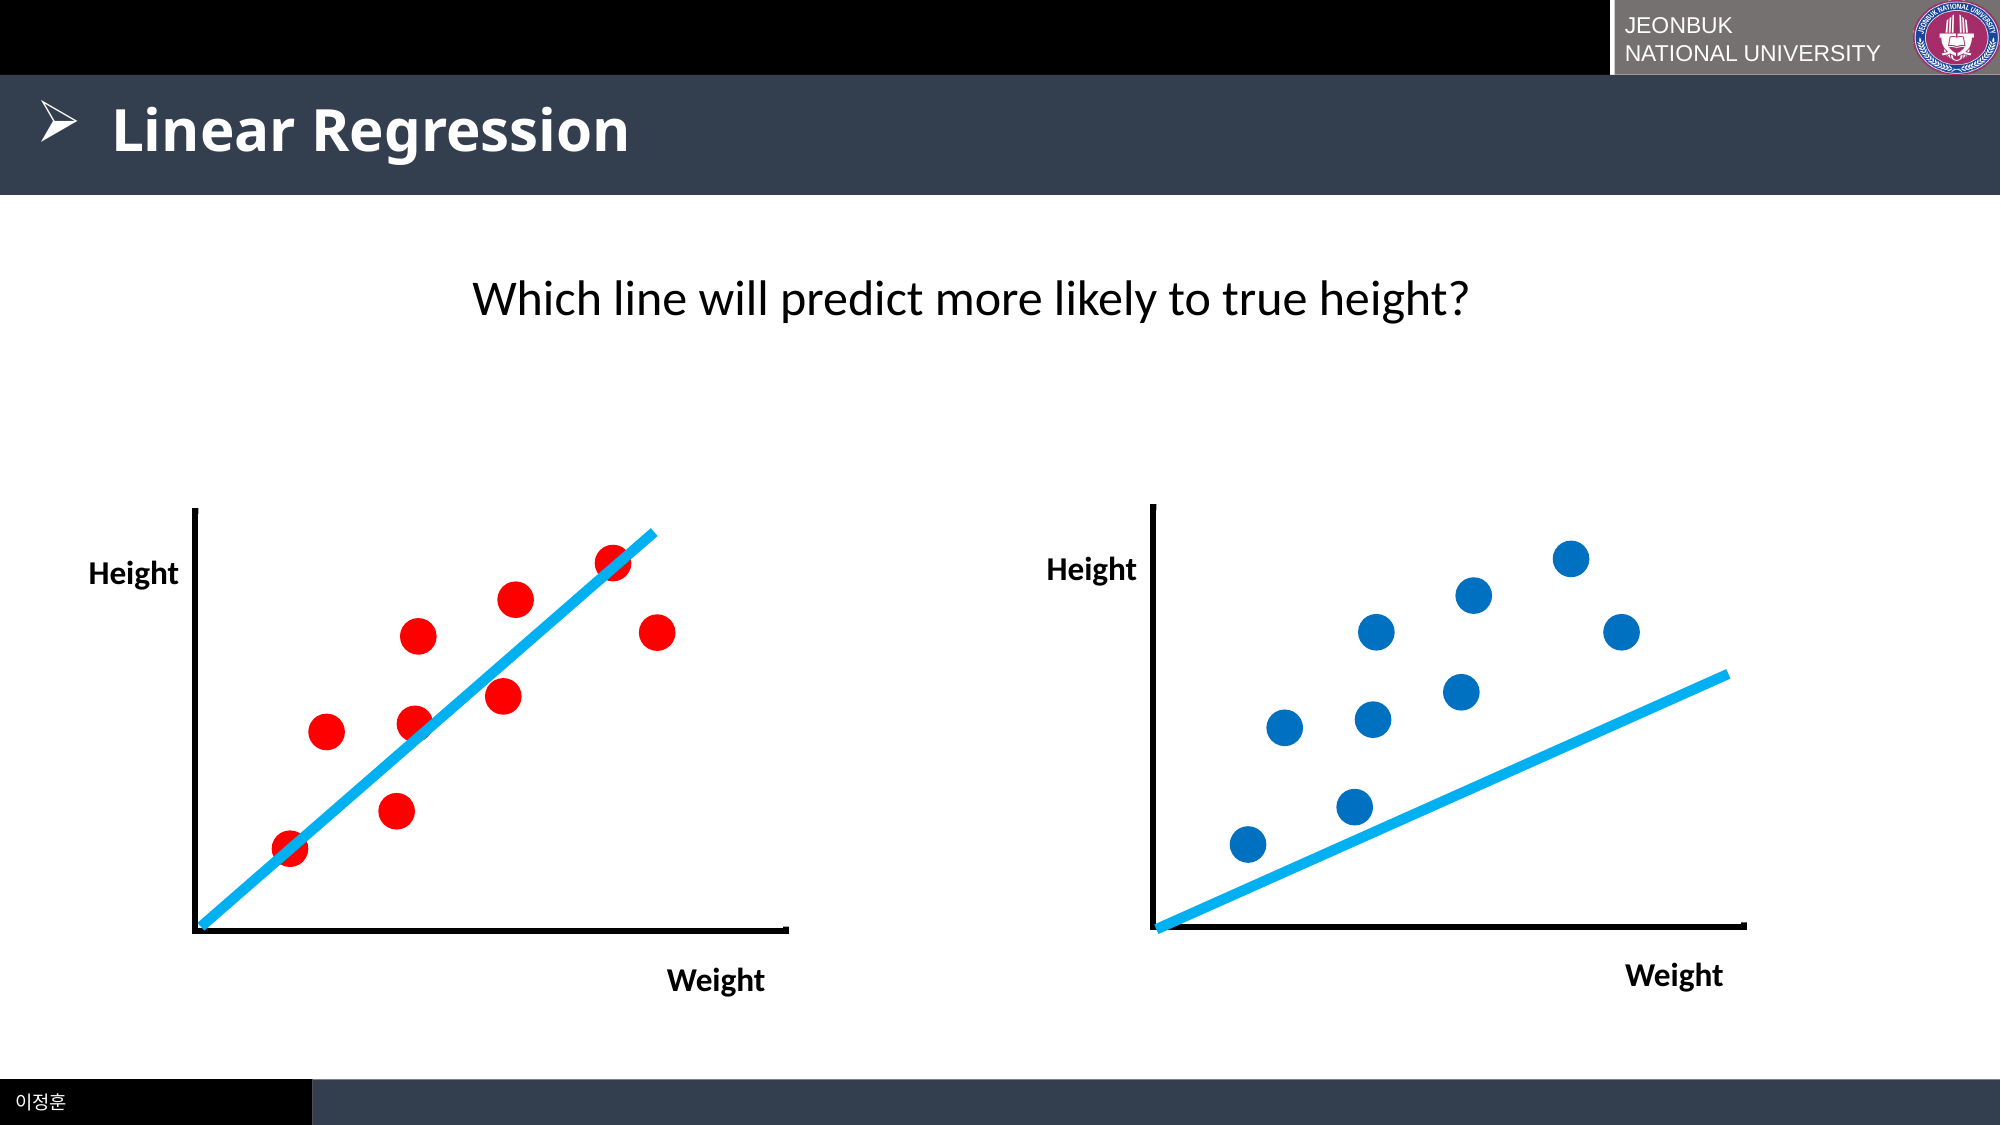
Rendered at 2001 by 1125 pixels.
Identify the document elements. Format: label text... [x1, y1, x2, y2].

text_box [1156, 673, 1729, 930]
text_box Linear Regression [21, 91, 1315, 174]
text_box Weight [643, 946, 815, 1006]
picture [1913, 0, 2000, 75]
text_box Height [73, 544, 194, 599]
text_box Which line will predict more likely to true height? [457, 258, 1487, 333]
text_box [200, 531, 655, 927]
text_box Weight [1601, 941, 1773, 1002]
text_box Height [1031, 539, 1152, 595]
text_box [194, 506, 790, 931]
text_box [1152, 502, 1748, 927]
